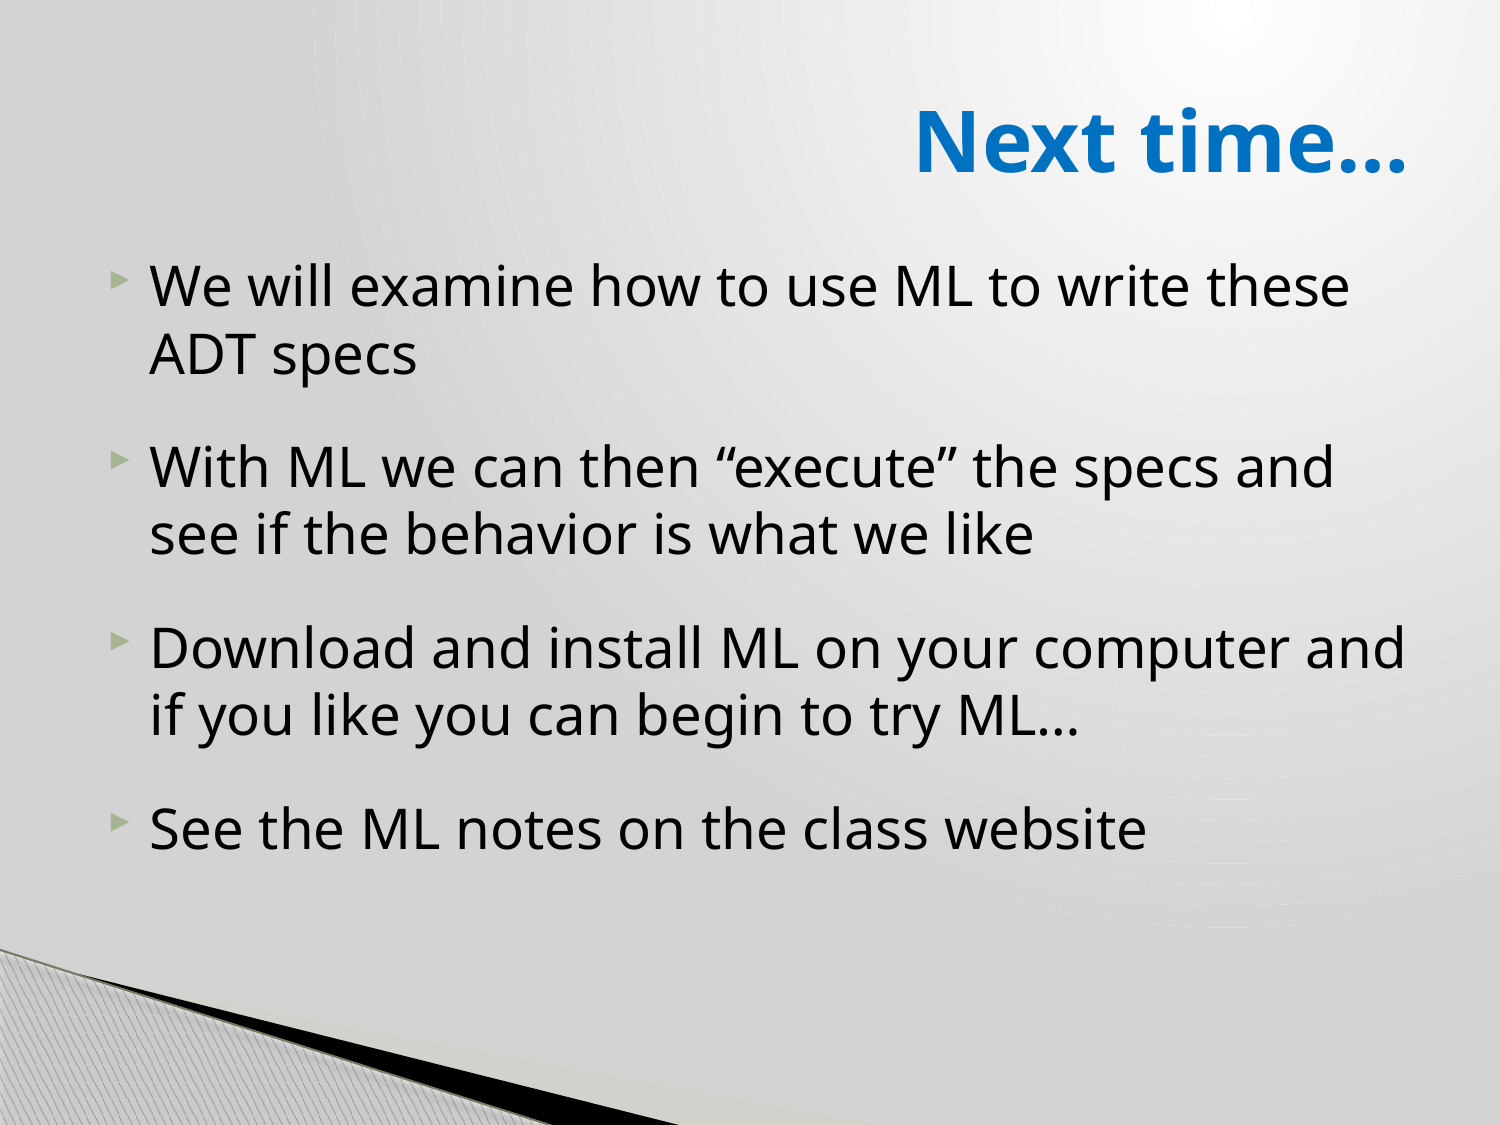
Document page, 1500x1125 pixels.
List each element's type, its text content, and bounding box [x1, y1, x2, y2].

title Next time… [75, 45, 1425, 233]
list We will examine how to use ML to write these ADT specs With ML we can then “execute” the specs and see if the behavior is what we like Download and install ML on your computer and if you like you can begin to try ML… See the ML notes on the class website [75, 243, 1425, 986]
